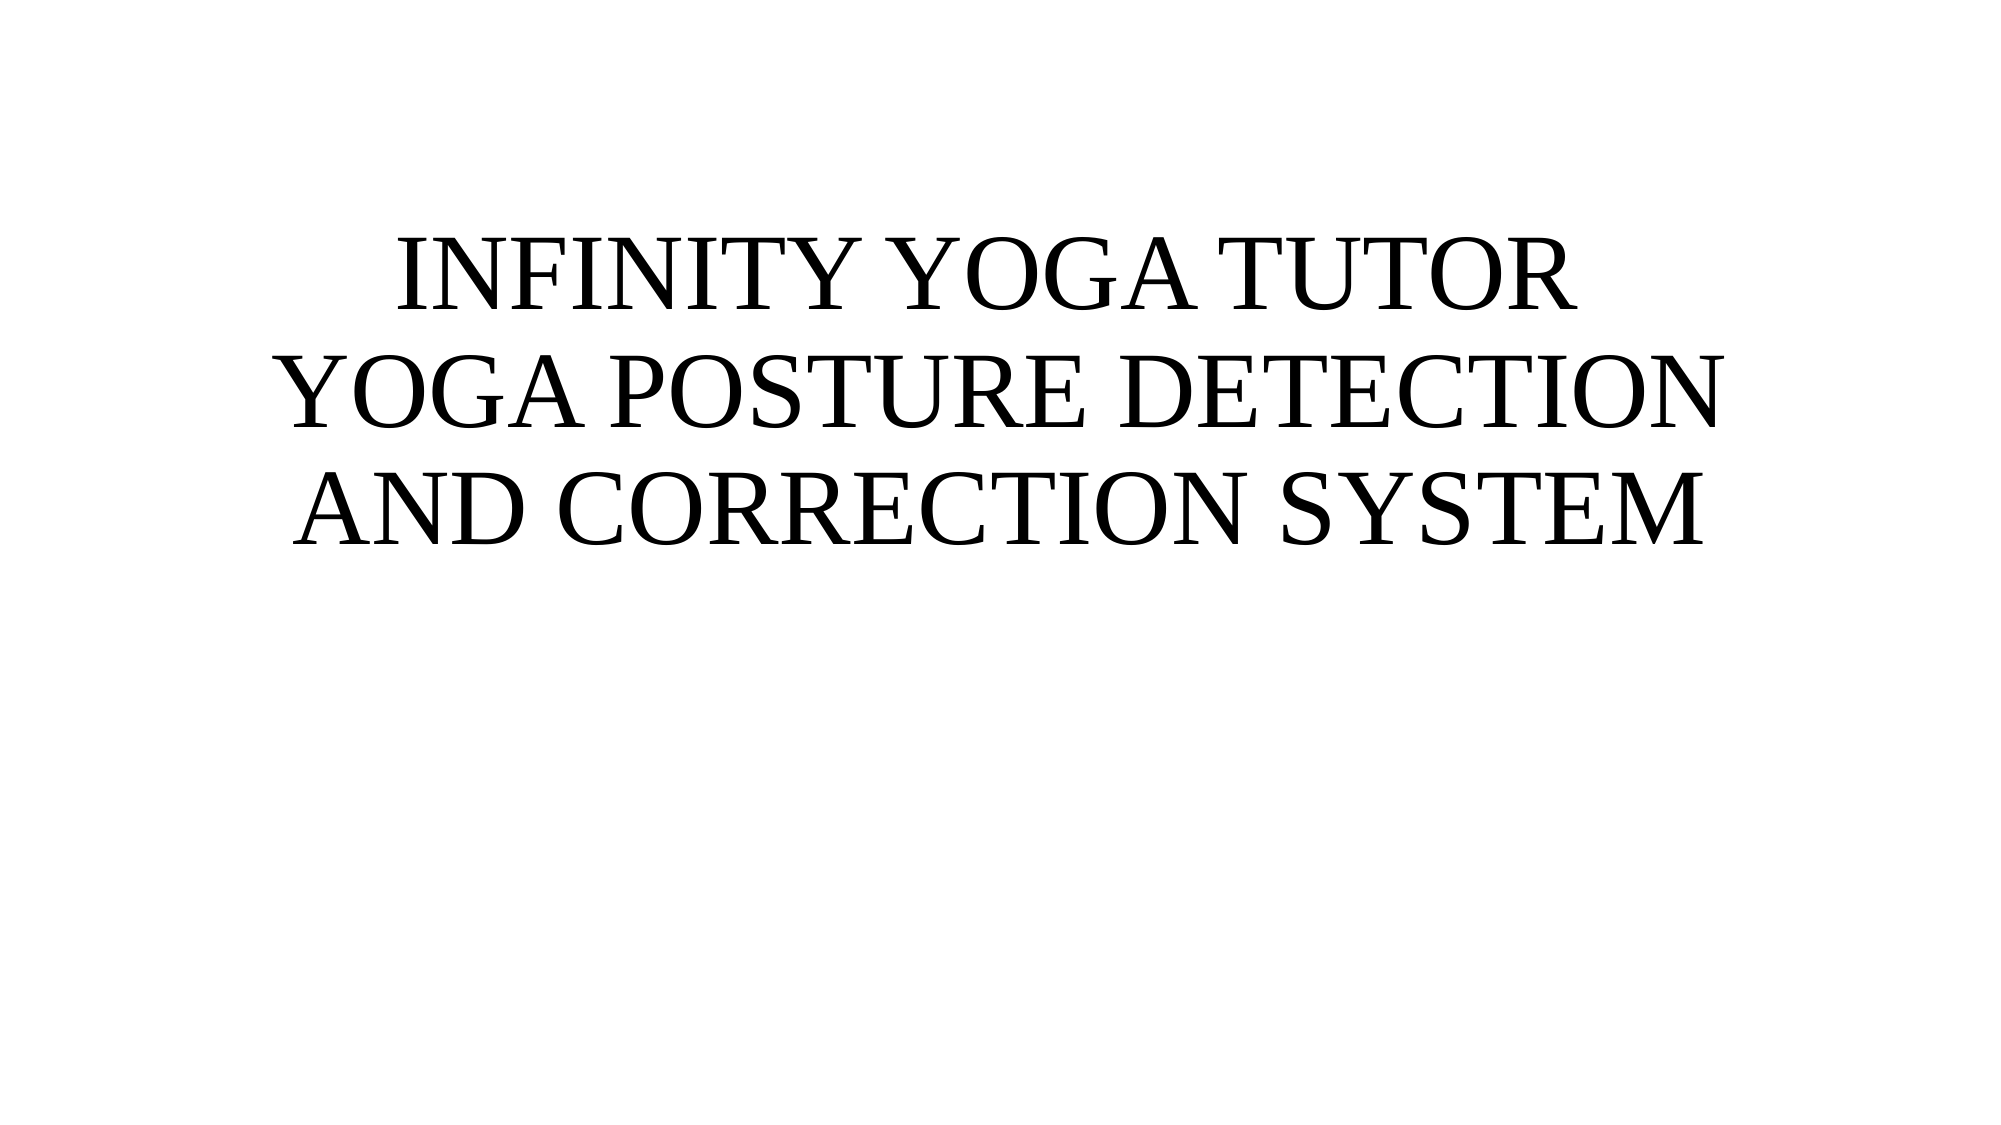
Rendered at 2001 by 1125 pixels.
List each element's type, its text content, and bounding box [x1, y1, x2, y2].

title INFINITY YOGA TUTOR YOGA POSTURE DETECTION AND CORRECTION SYSTEM [249, 184, 1750, 576]
